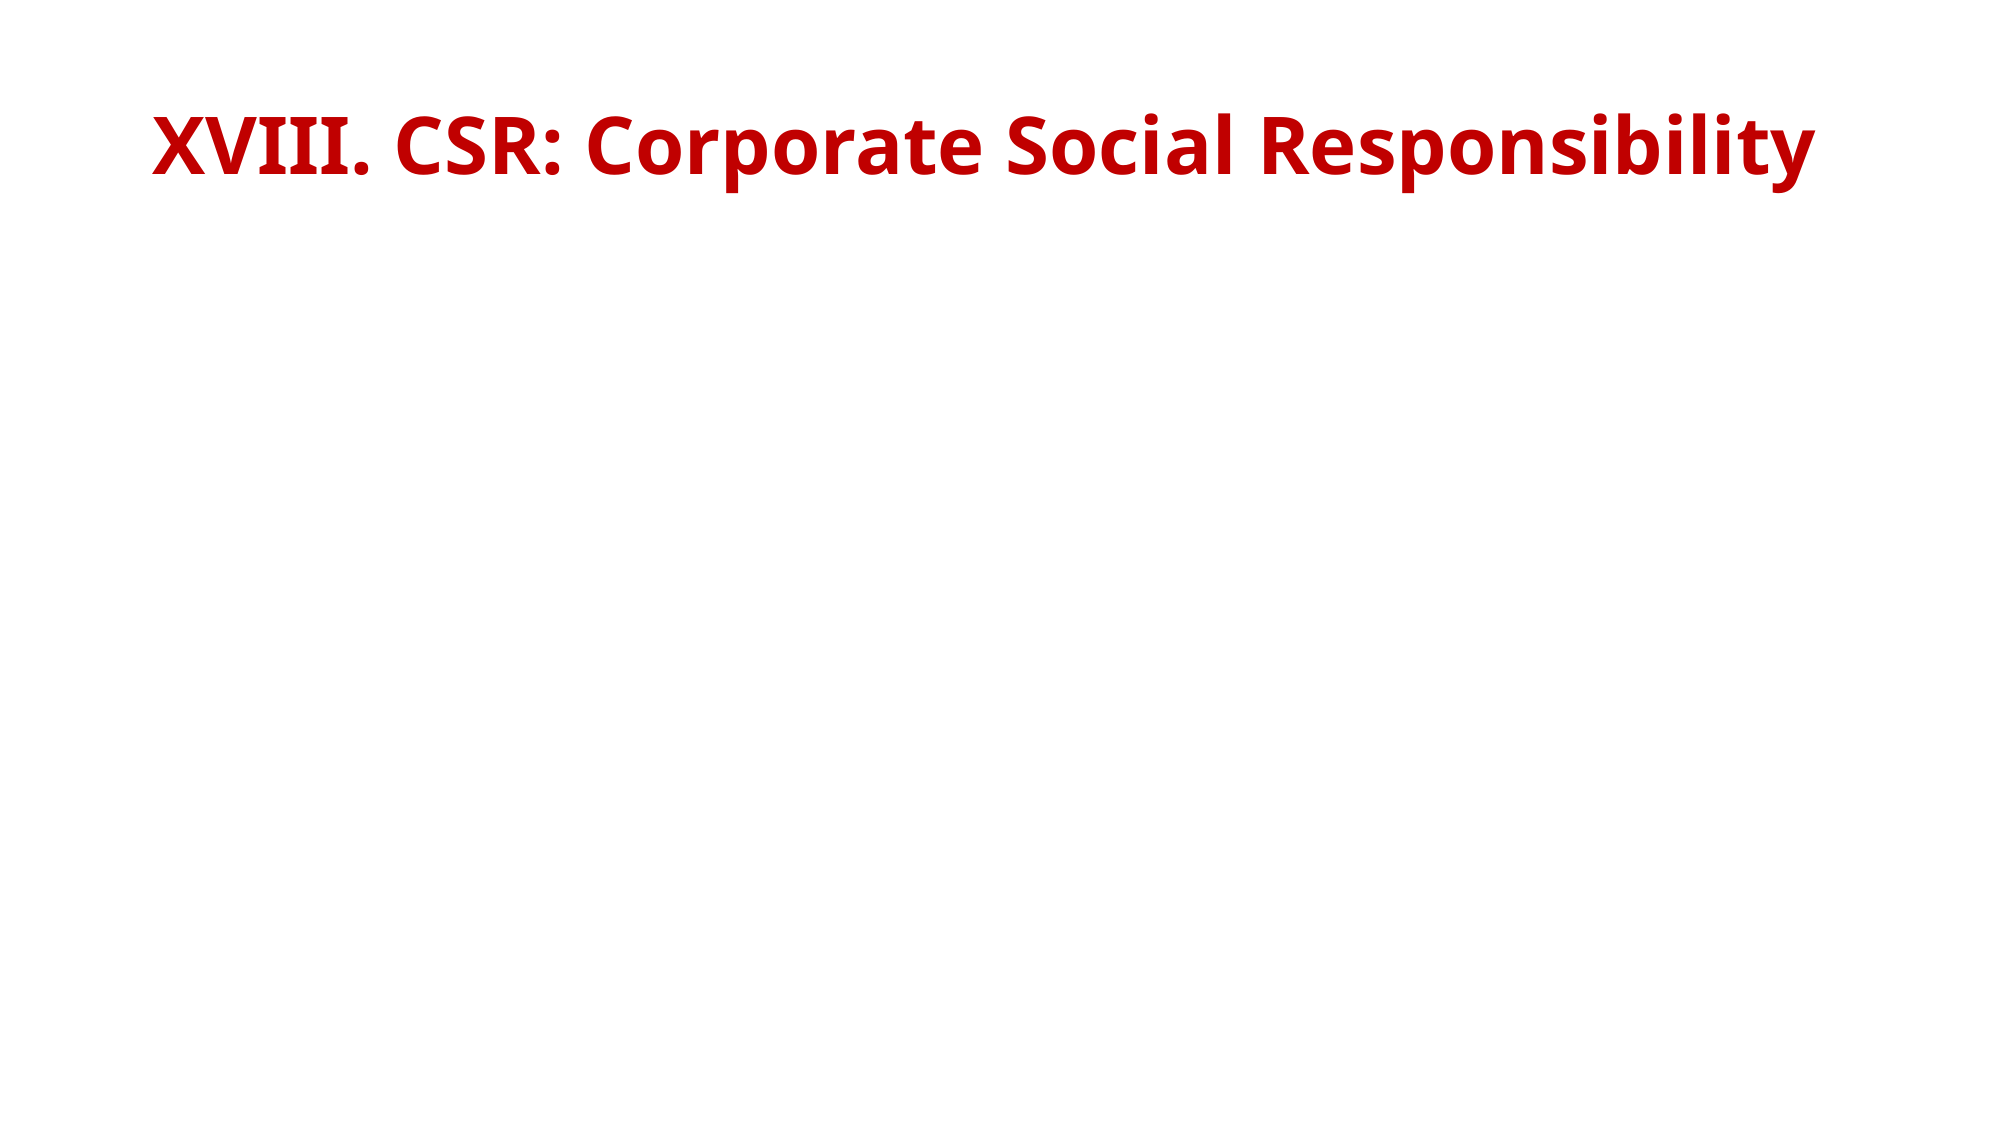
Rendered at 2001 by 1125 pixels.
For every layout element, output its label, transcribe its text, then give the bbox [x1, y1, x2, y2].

title XVIII. CSR: Corporate Social Responsibility [137, 59, 1863, 278]
